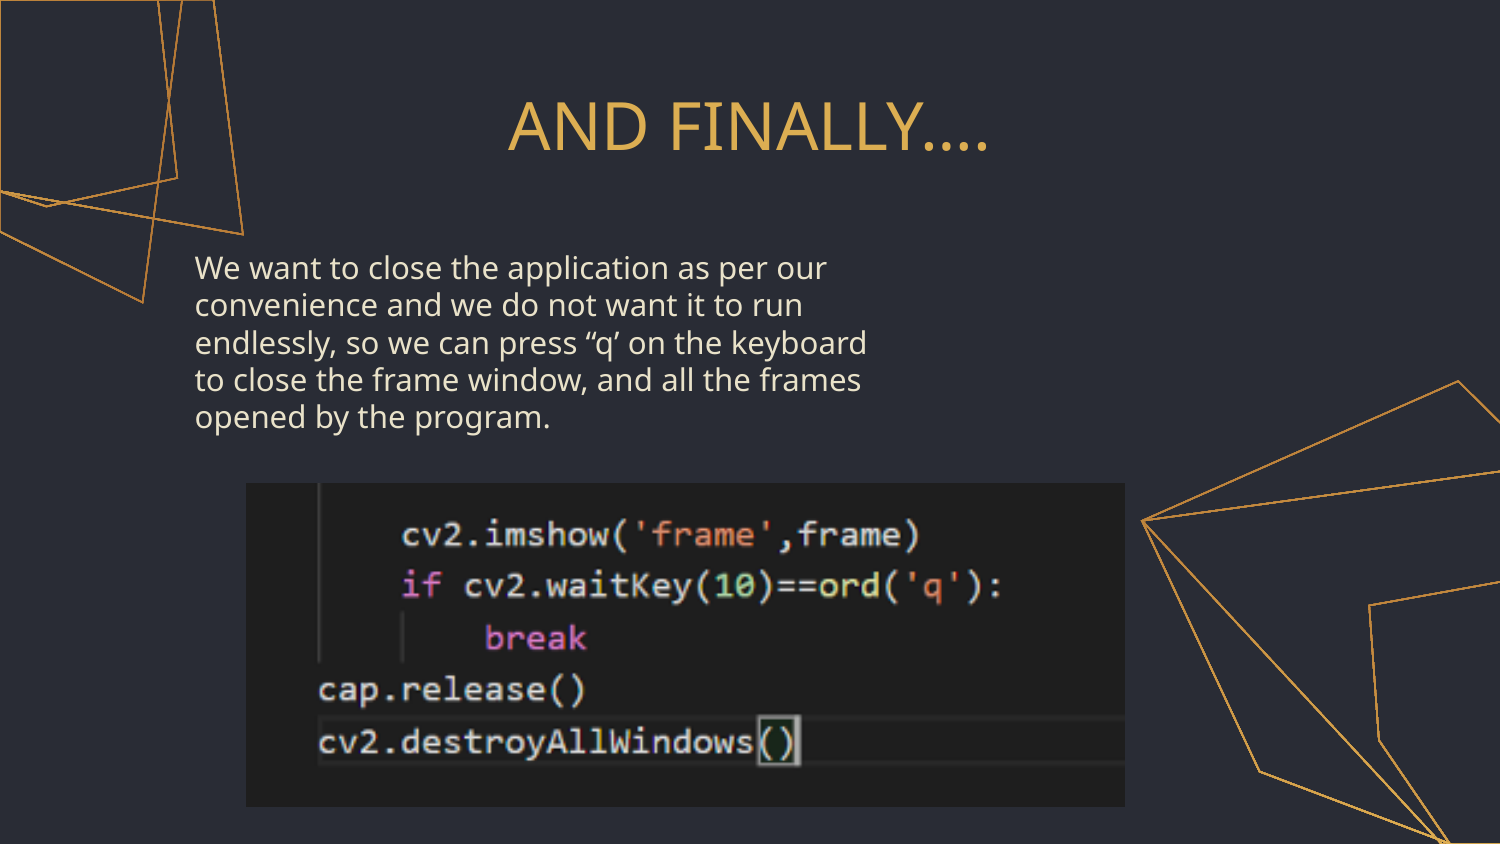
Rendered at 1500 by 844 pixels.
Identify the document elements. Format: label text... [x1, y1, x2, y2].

picture [246, 483, 1125, 807]
title AND FINALLY…. [327, 88, 1173, 160]
subtitle We want to close the application as per our convenience and we do not want it to run endlessly, so we can press “q’ on the keyboard to close the frame window, and all the frames opened by the program. [179, 199, 916, 484]
